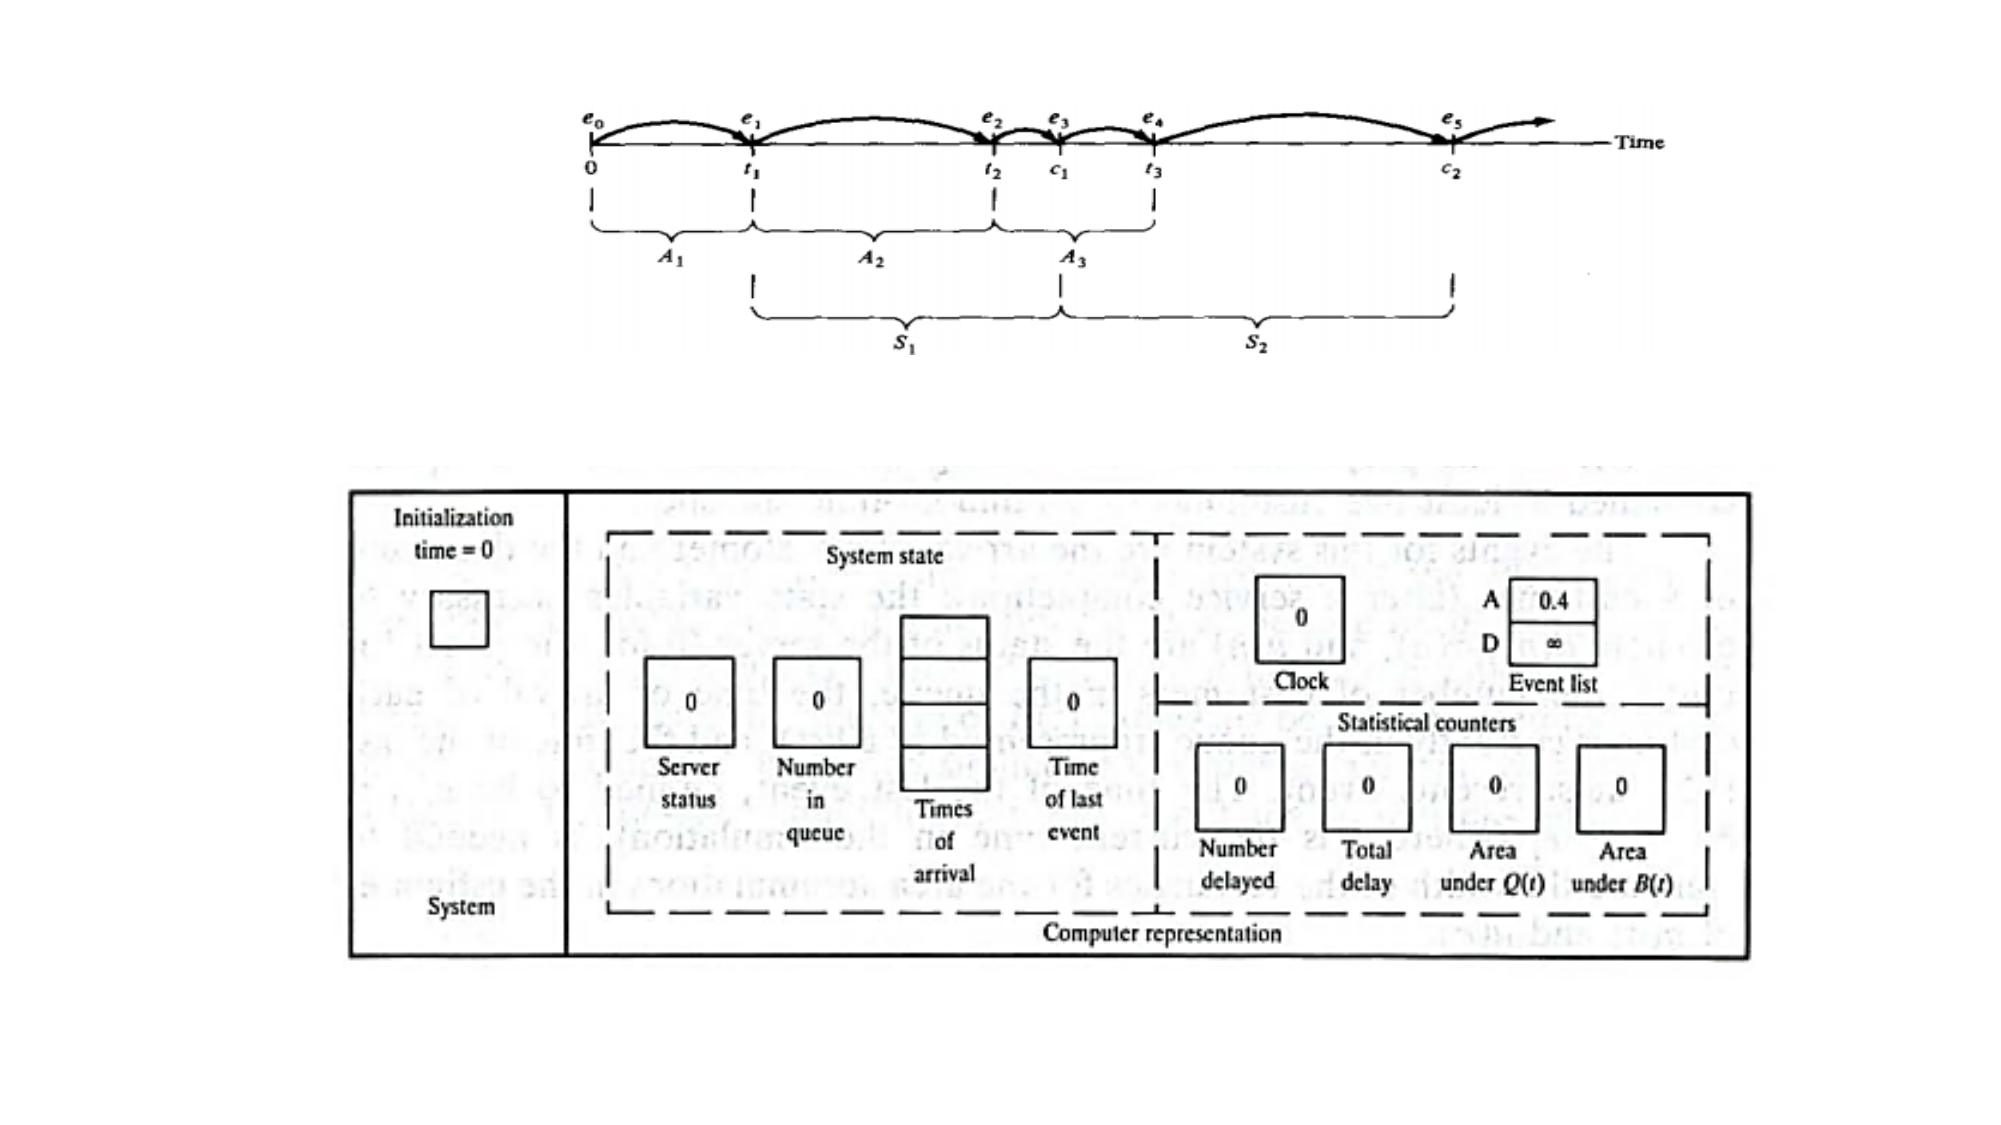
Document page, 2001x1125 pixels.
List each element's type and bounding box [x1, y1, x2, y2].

picture [571, 101, 1673, 355]
picture [332, 466, 1778, 980]
